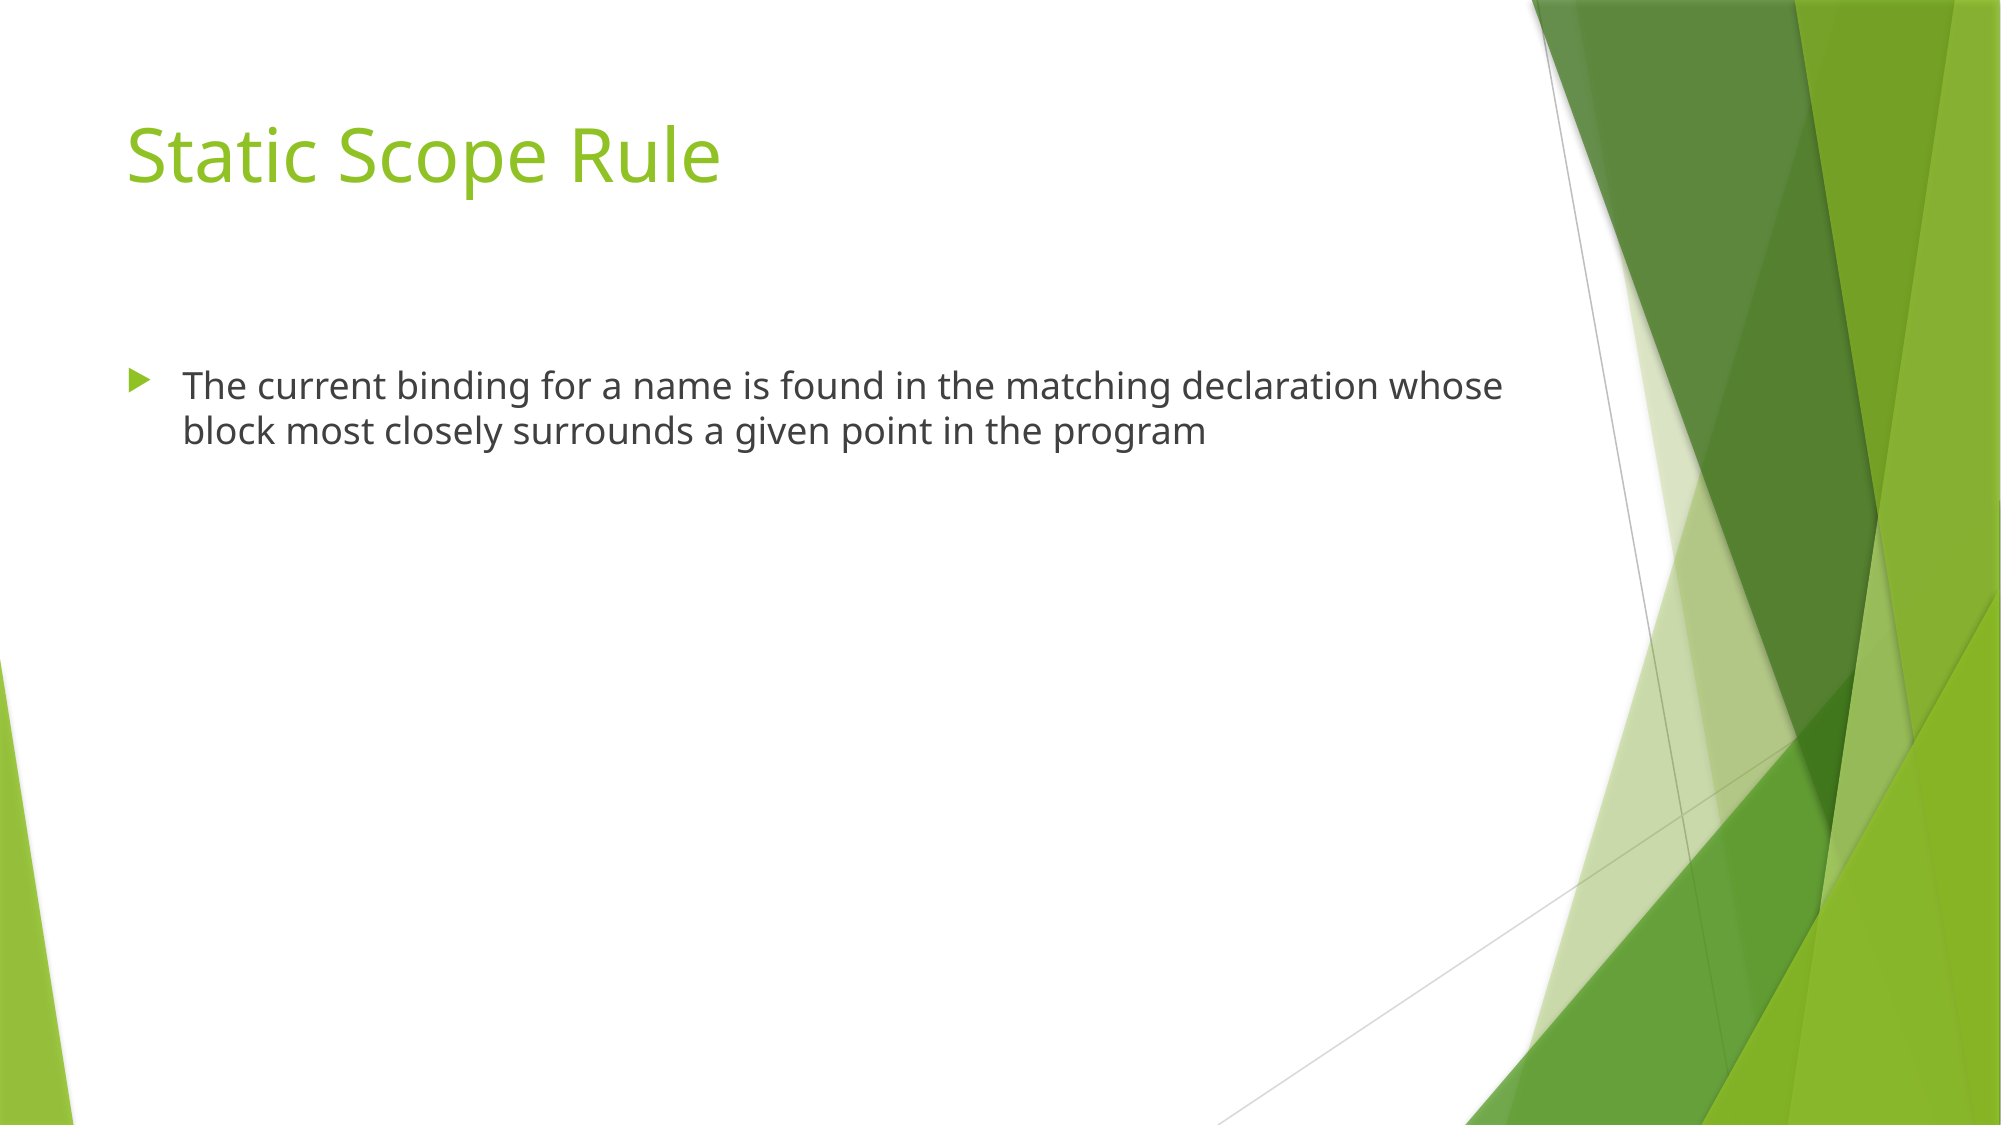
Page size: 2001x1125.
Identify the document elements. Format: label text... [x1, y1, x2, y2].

list The current binding for a name is found in the matching declaration whose block most closely surrounds a given point in the program [111, 354, 1522, 992]
title Static Scope Rule [111, 99, 1522, 317]
